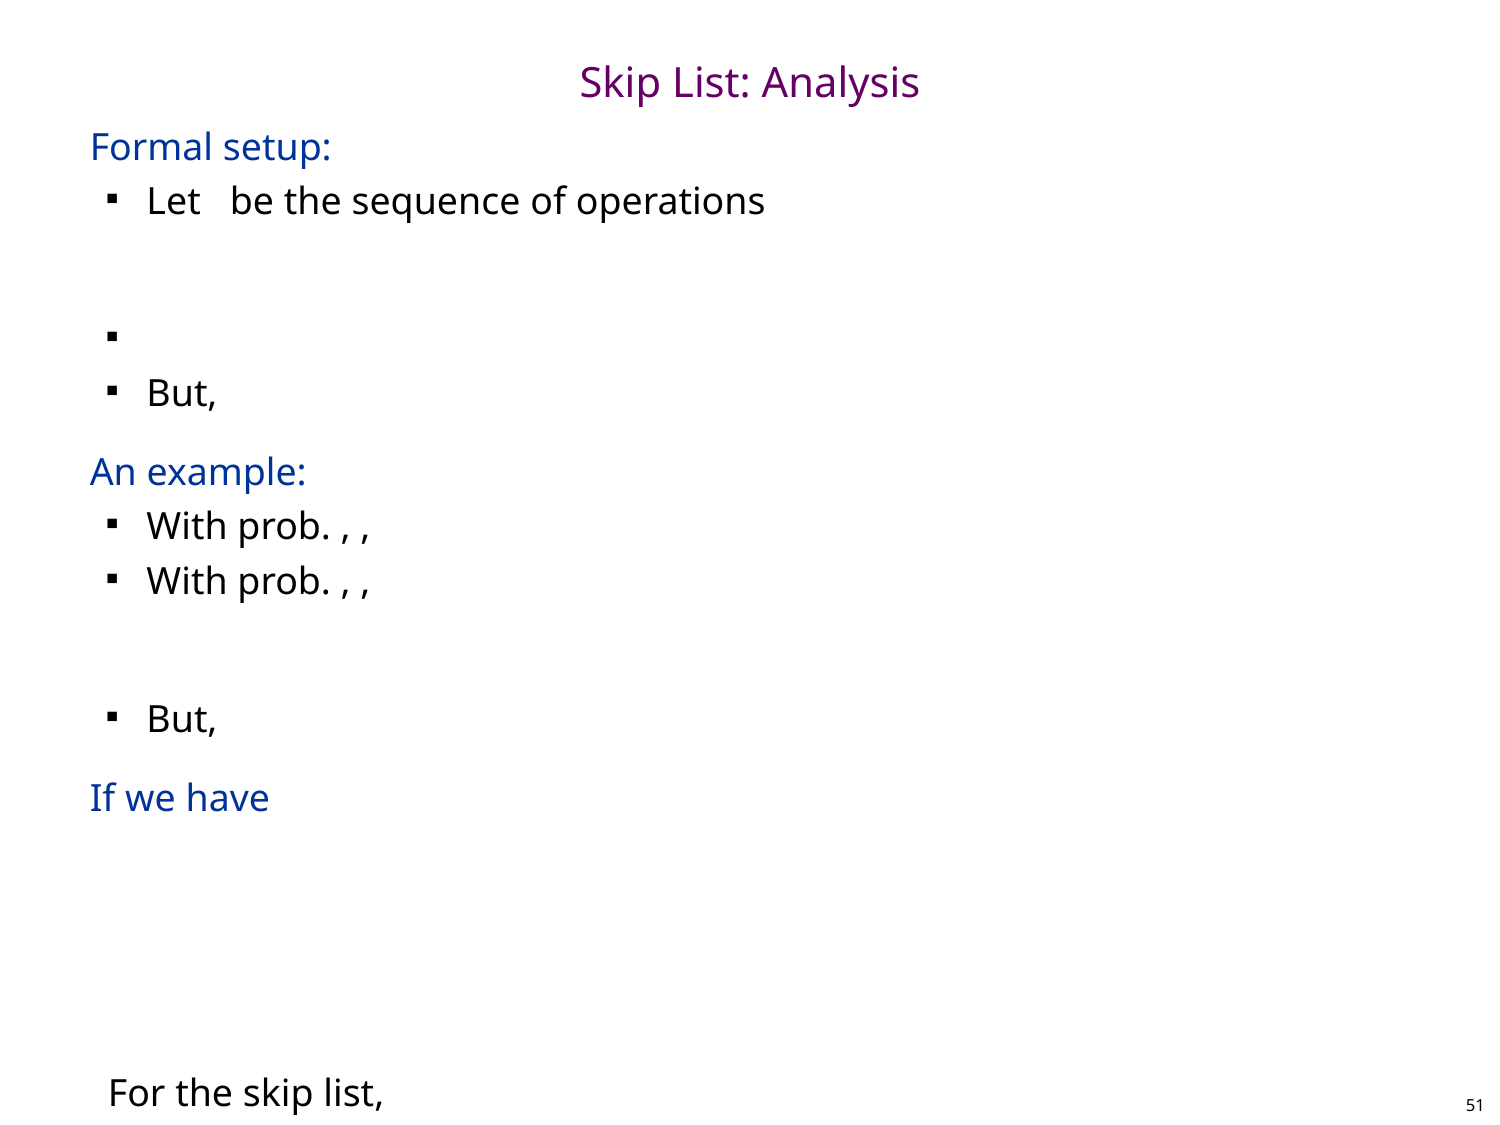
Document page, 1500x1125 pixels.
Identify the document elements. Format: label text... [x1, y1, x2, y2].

title Skip List: Analysis [0, 50, 1500, 125]
slide_number 51 [1187, 1087, 1500, 1125]
